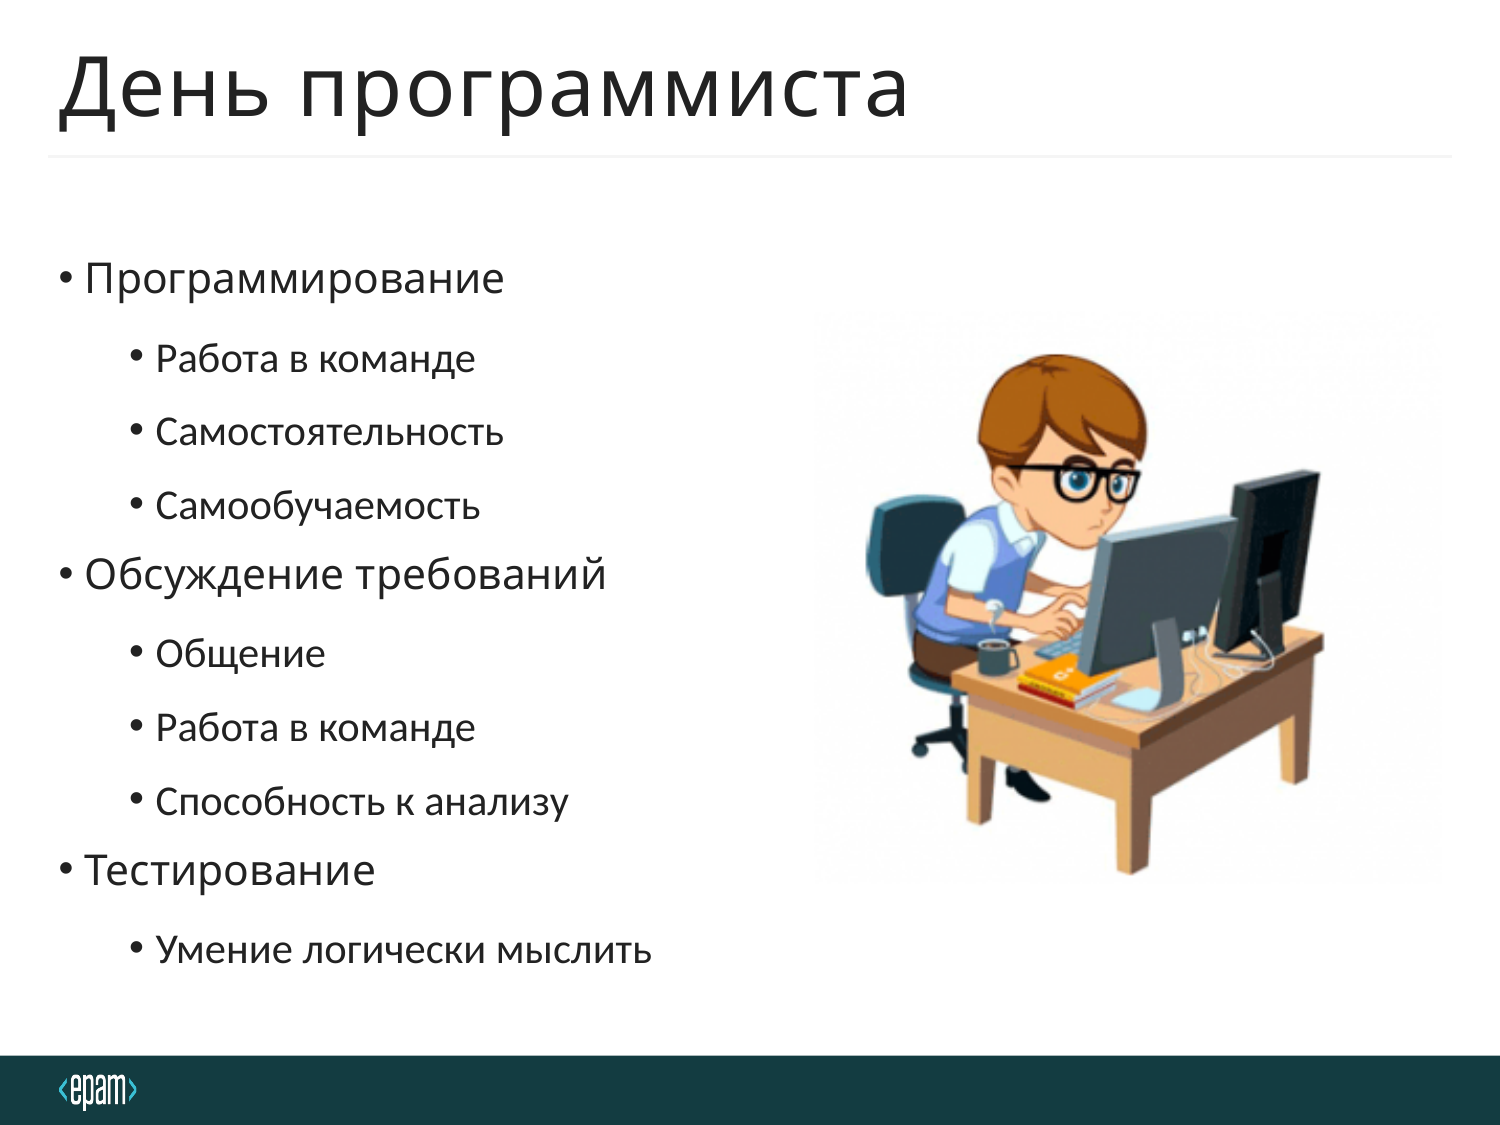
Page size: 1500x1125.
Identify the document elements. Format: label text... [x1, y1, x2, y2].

list Программирование Работа в команде Самостоятельность Самообучаемость Обсуждение требований Общение Работа в команде Способность к анализу Тестирование Умение логически мыслить [58, 236, 1442, 980]
title День программиста [59, 50, 1442, 116]
picture [814, 311, 1442, 884]
